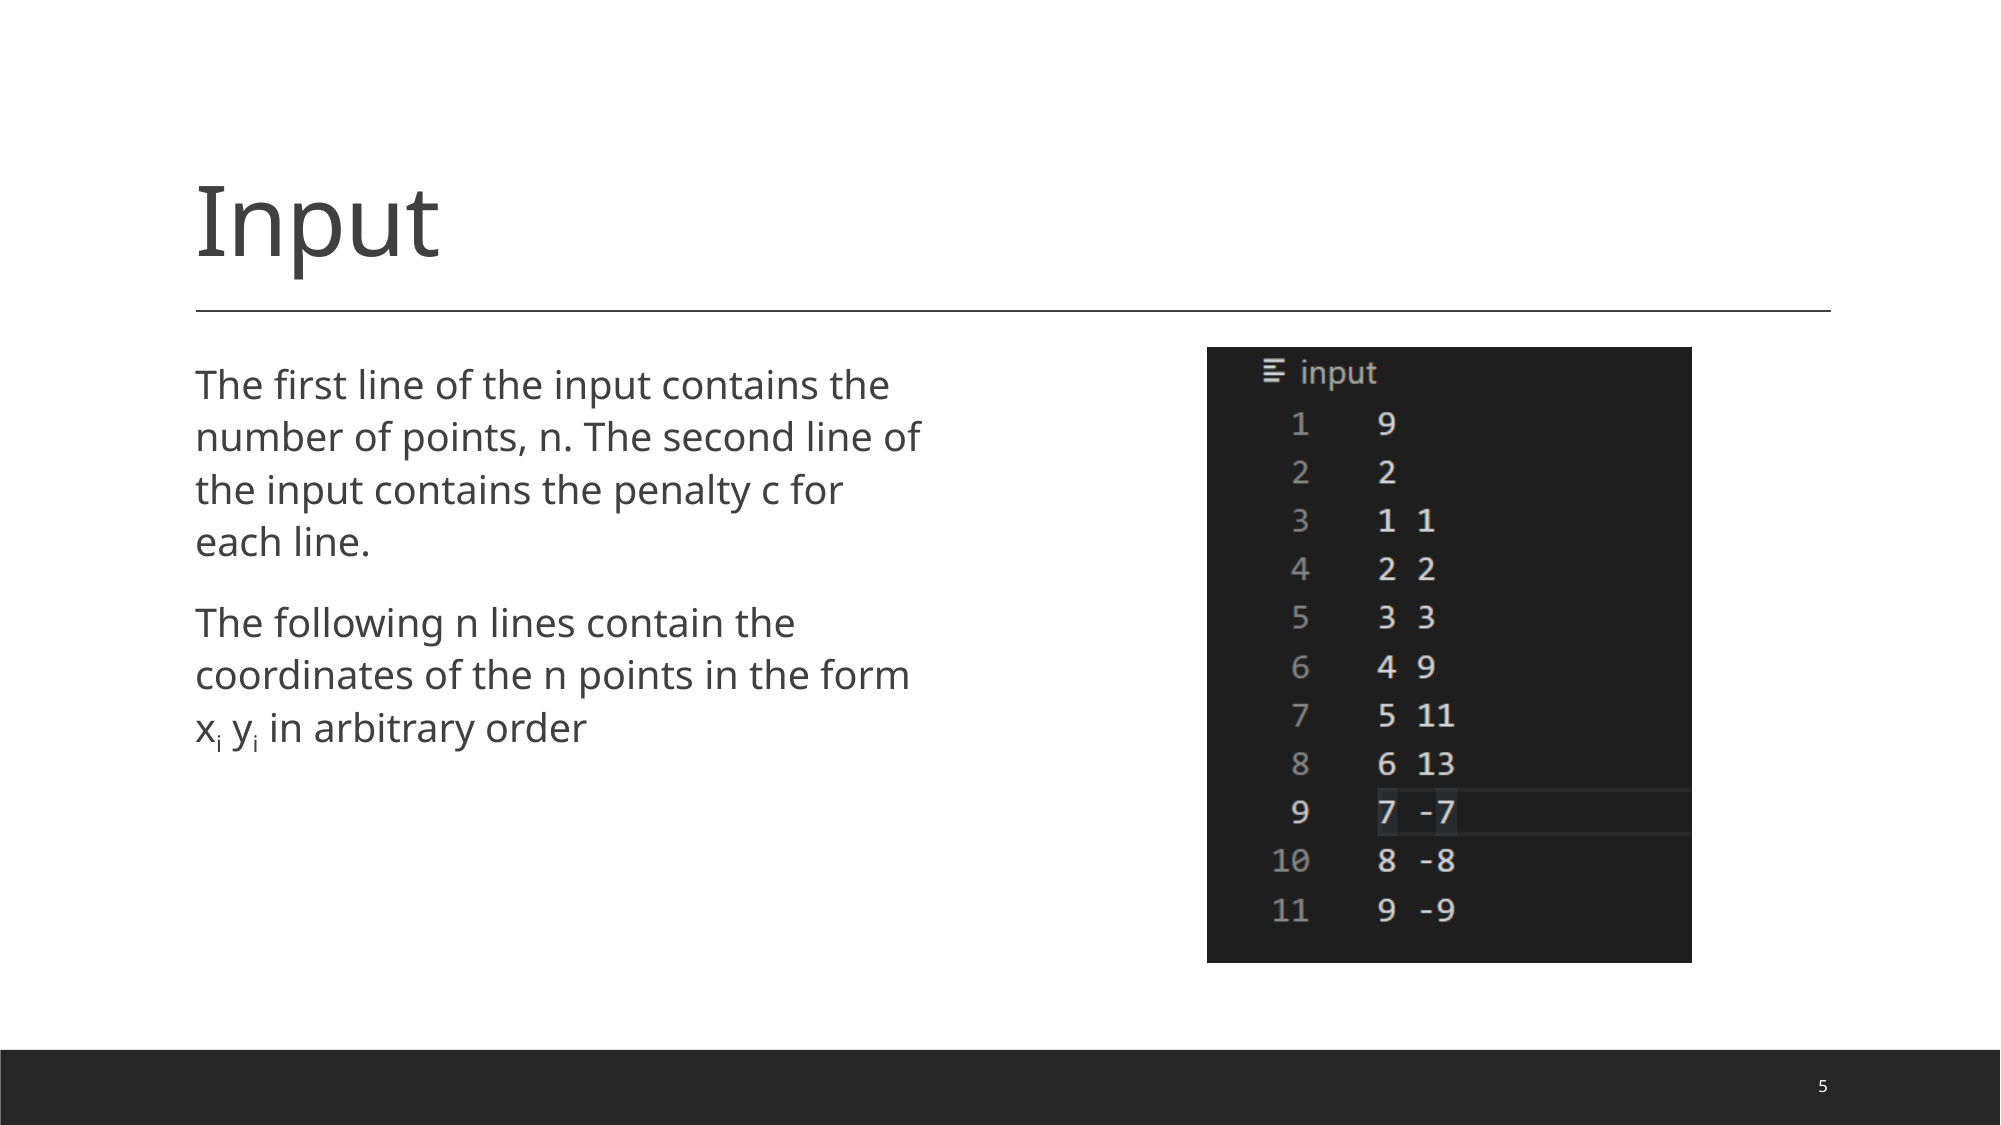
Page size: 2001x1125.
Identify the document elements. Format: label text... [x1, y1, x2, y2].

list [1206, 347, 1693, 964]
title Input [180, 47, 1830, 285]
list The first line of the input contains the number of points, n. The second line of the input contains the penalty c for each line. The following n lines contain the coordinates of the n points in the form xi yi in arbitrary order [180, 347, 942, 963]
slide_number 5 [1803, 1057, 1932, 1118]
